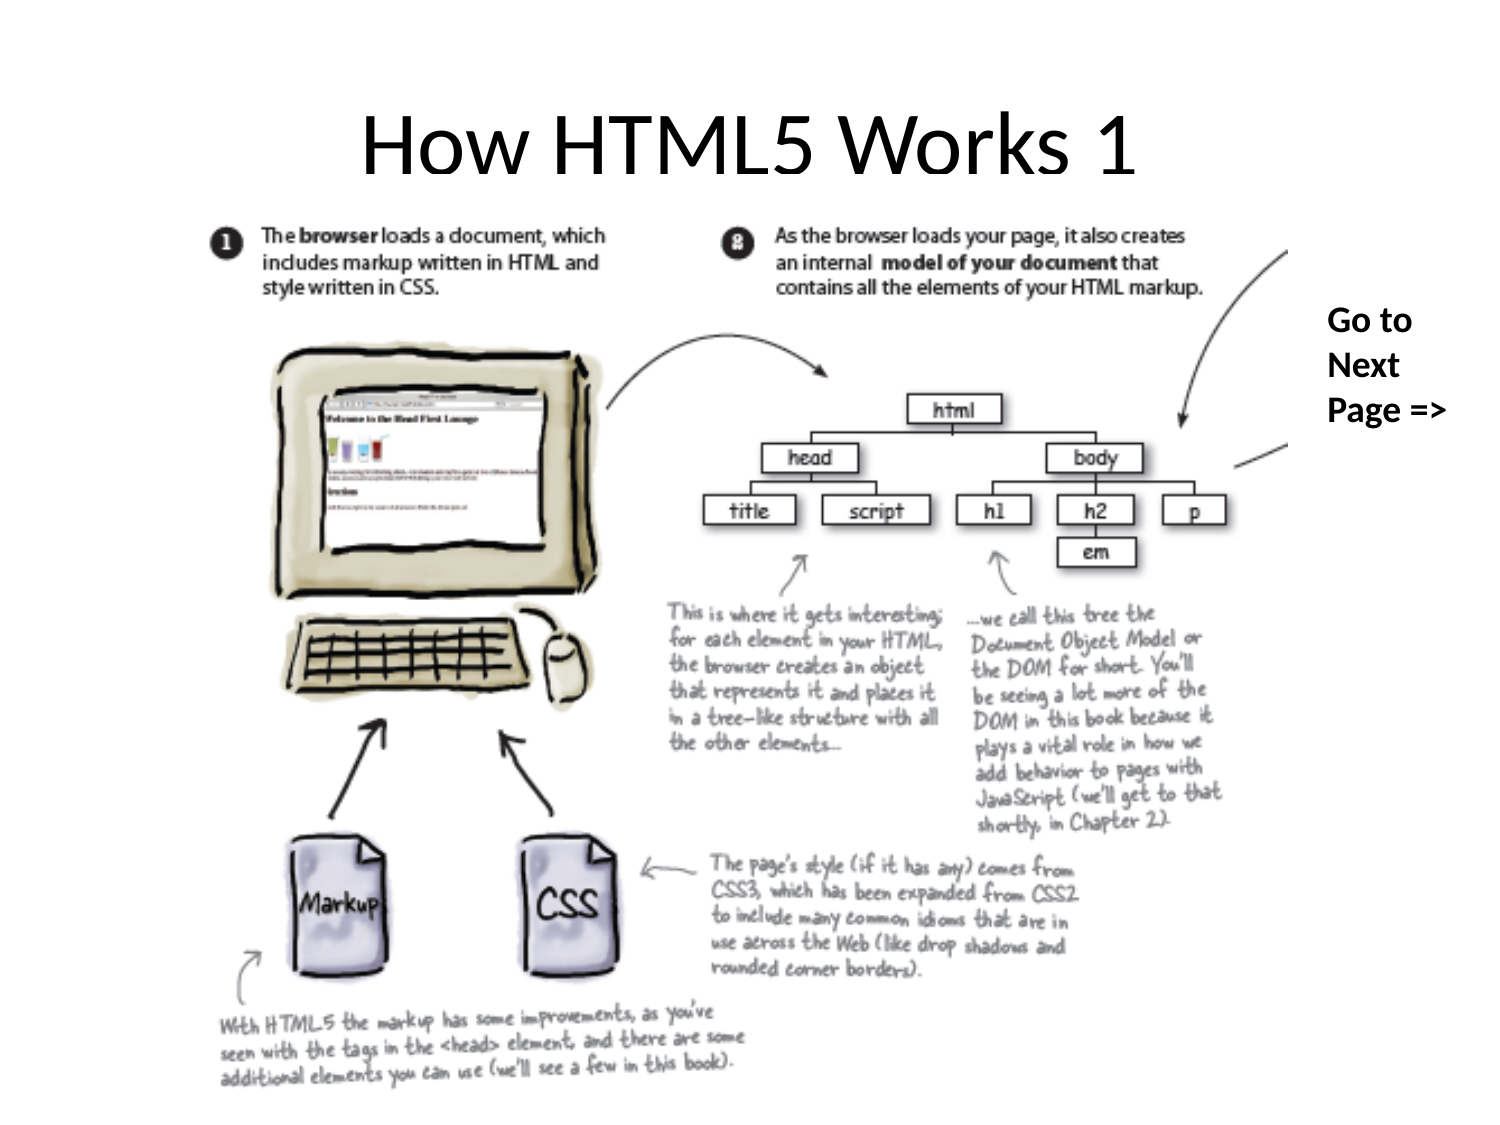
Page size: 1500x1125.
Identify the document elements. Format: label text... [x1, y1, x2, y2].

text_box Go to Next Page => [1312, 287, 1463, 438]
title How HTML5 Works 1 [75, 45, 1425, 233]
picture [149, 174, 1288, 1109]
